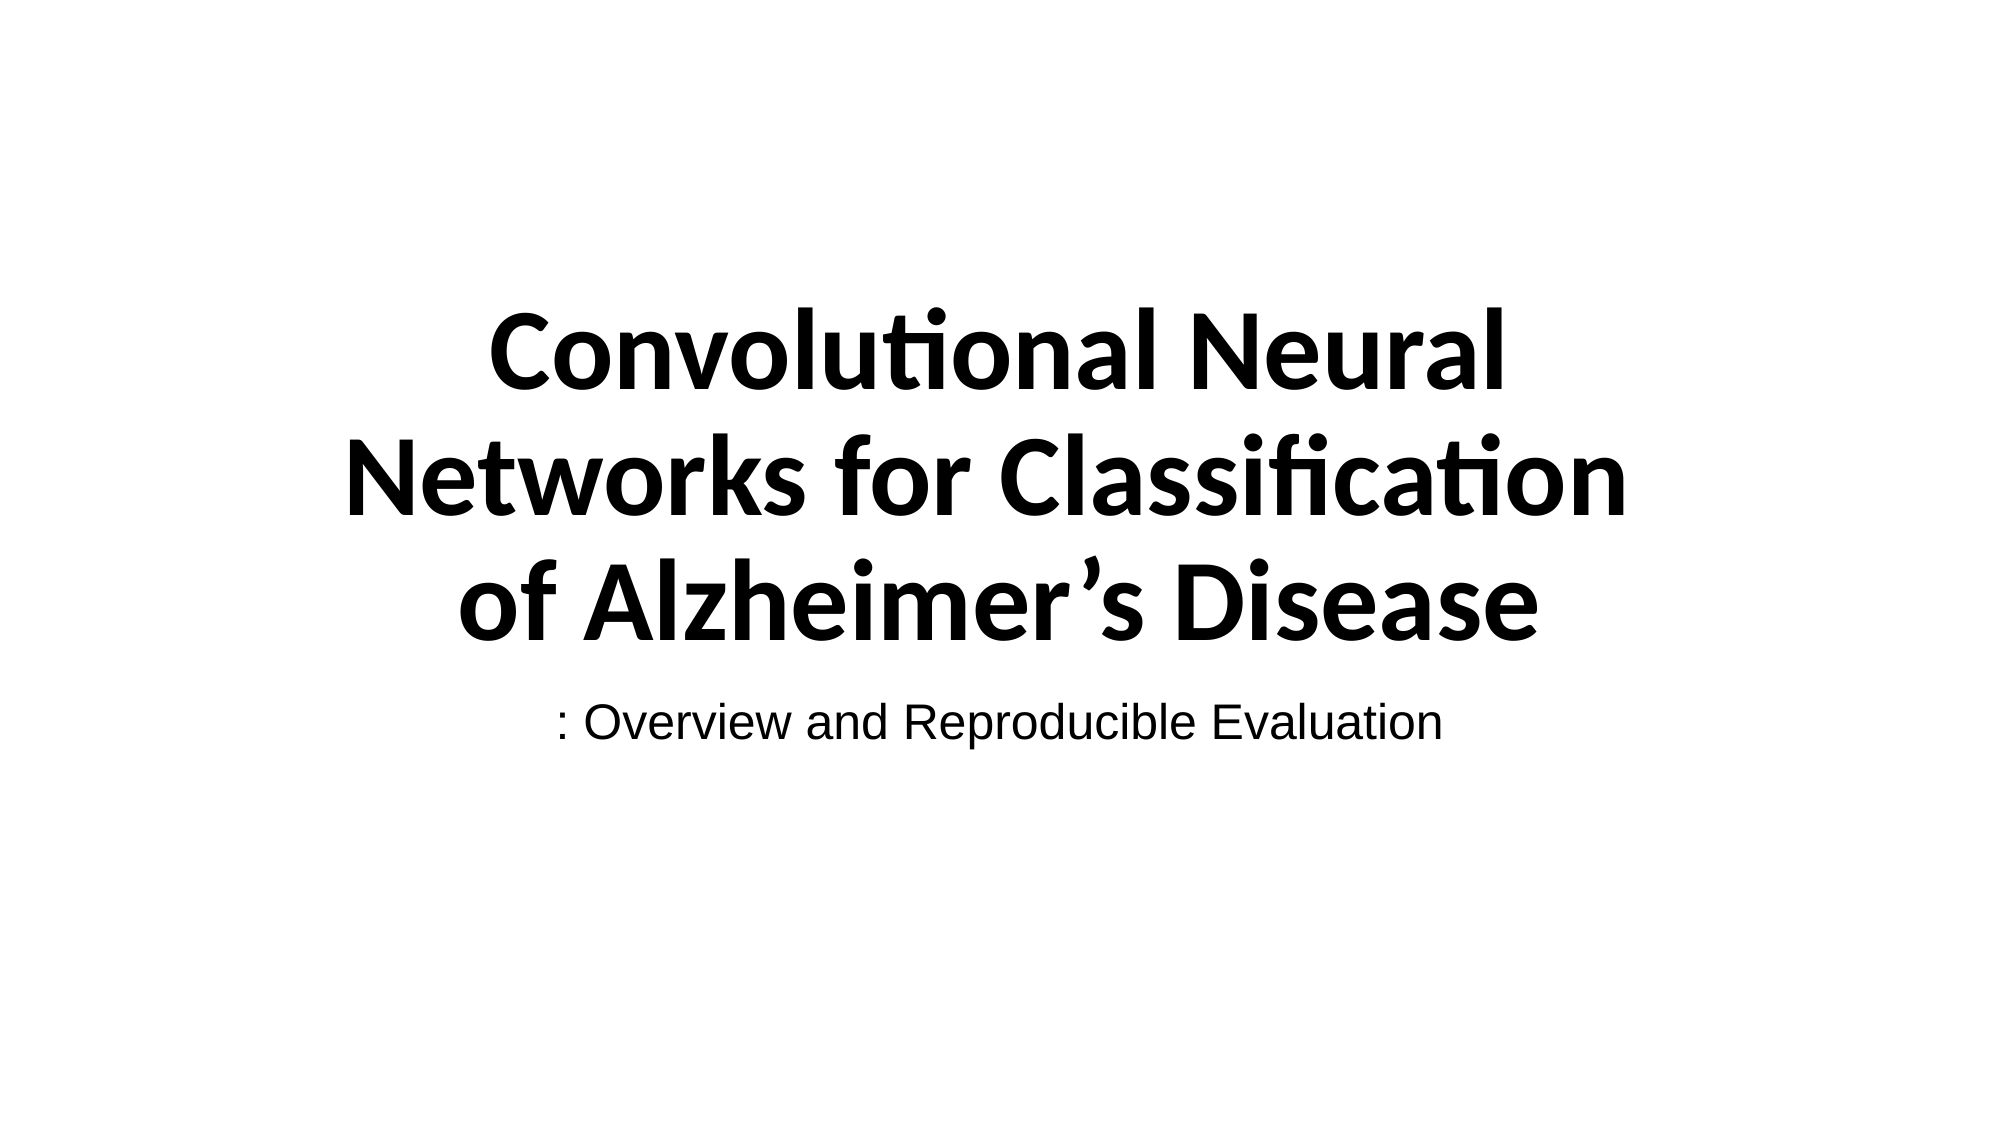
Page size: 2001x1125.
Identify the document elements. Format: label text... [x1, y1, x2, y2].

subtitle : Overview and Reproducible Evaluation [249, 688, 1750, 961]
title Convolutional Neural Networks for Classification of Alzheimer’s Disease [249, 281, 1750, 674]
